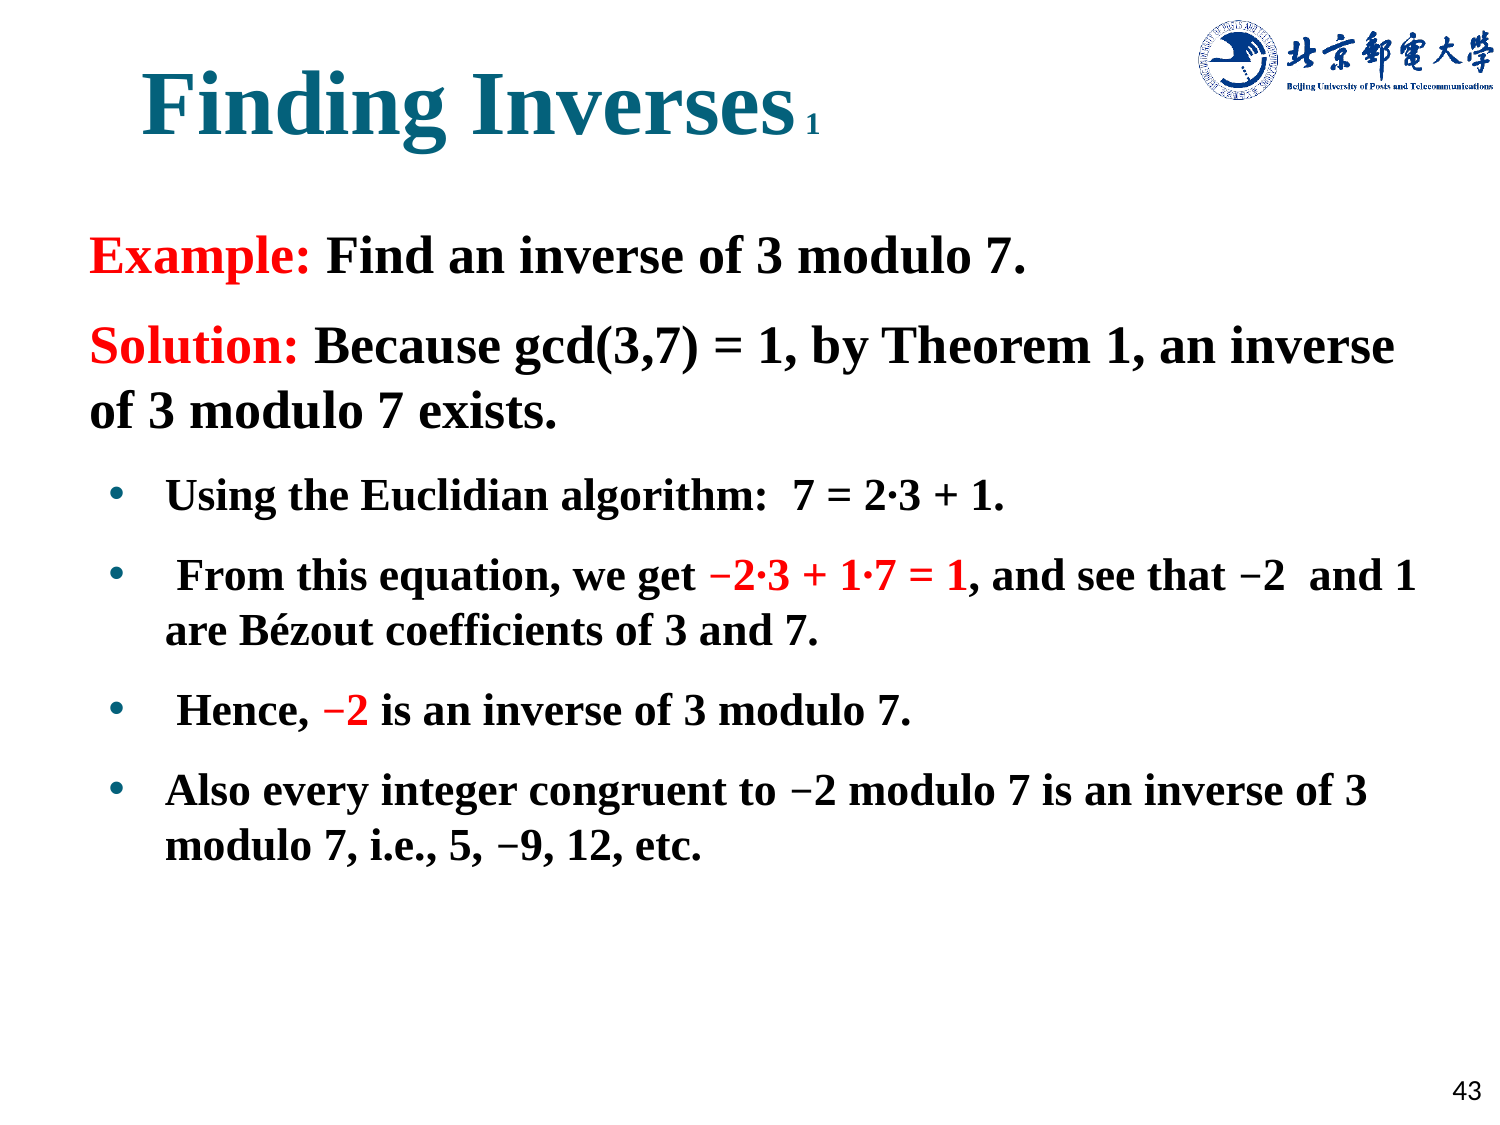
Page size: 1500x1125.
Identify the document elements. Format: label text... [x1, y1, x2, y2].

title Finding Inverses 1 [0, 0, 963, 195]
list Example: Find an inverse of 3 modulo 7. Solution: Because gcd(3,7) = 1, by Theorem 1, an inverse of 3 modulo 7 exists. Using the Euclidian algorithm: 7 = 2∙3 + 1. From this equation, we get −2∙3 + 1∙7 = 1, and see that −2 and 1 are Bézout coefficients of 3 and 7. Hence, −2 is an inverse of 3 modulo 7. Also every integer congruent to −2 modulo 7 is an inverse of 3 modulo 7, i.e., 5, −9, 12, etc. [75, 212, 1463, 1075]
picture [1190, 13, 1500, 107]
